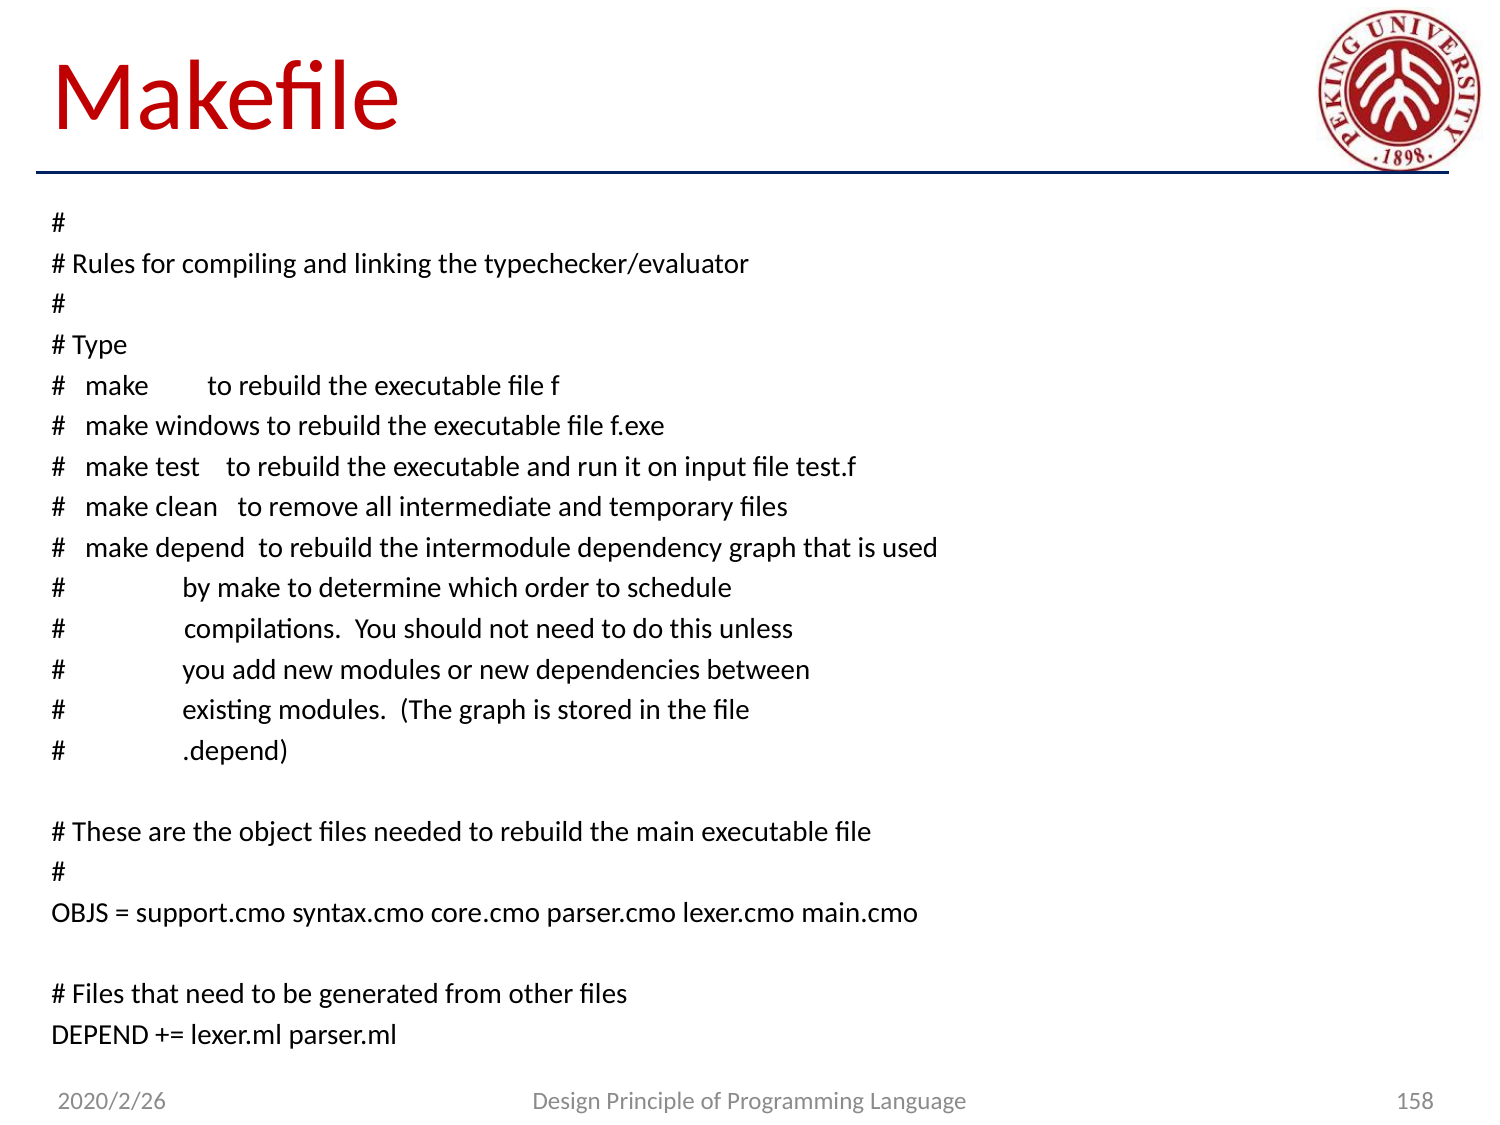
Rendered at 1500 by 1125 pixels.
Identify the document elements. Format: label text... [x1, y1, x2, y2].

footer Design Principle of Programming Language [512, 1069, 988, 1125]
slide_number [42, 1069, 393, 1125]
list # # Rules for compiling and linking the typechecker/evaluator # # Type # make to rebuild the executable file f # make windows to rebuild the executable file f.exe # make test to rebuild the executable and run it on input file test.f # make clean to remove all intermediate and temporary files # make depend to rebuild the intermodule dependency graph that is used # by make to determine which order to schedule # compilations. You should not need to do this unless # you add new modules or new dependencies between # existing modules. (The graph is stored in the file # .depend) # These are the object files needed to rebuild the main executable file # OBJS = support.cmo syntax.cmo core.cmo parser.cmo lexer.cmo main.cmo # Files that need to be generated from other files DEPEND += lexer.ml parser.ml [36, 196, 1444, 1059]
picture [1316, 7, 1483, 174]
title Makefile [36, 19, 1399, 161]
slide_number 158 [1099, 1069, 1450, 1125]
